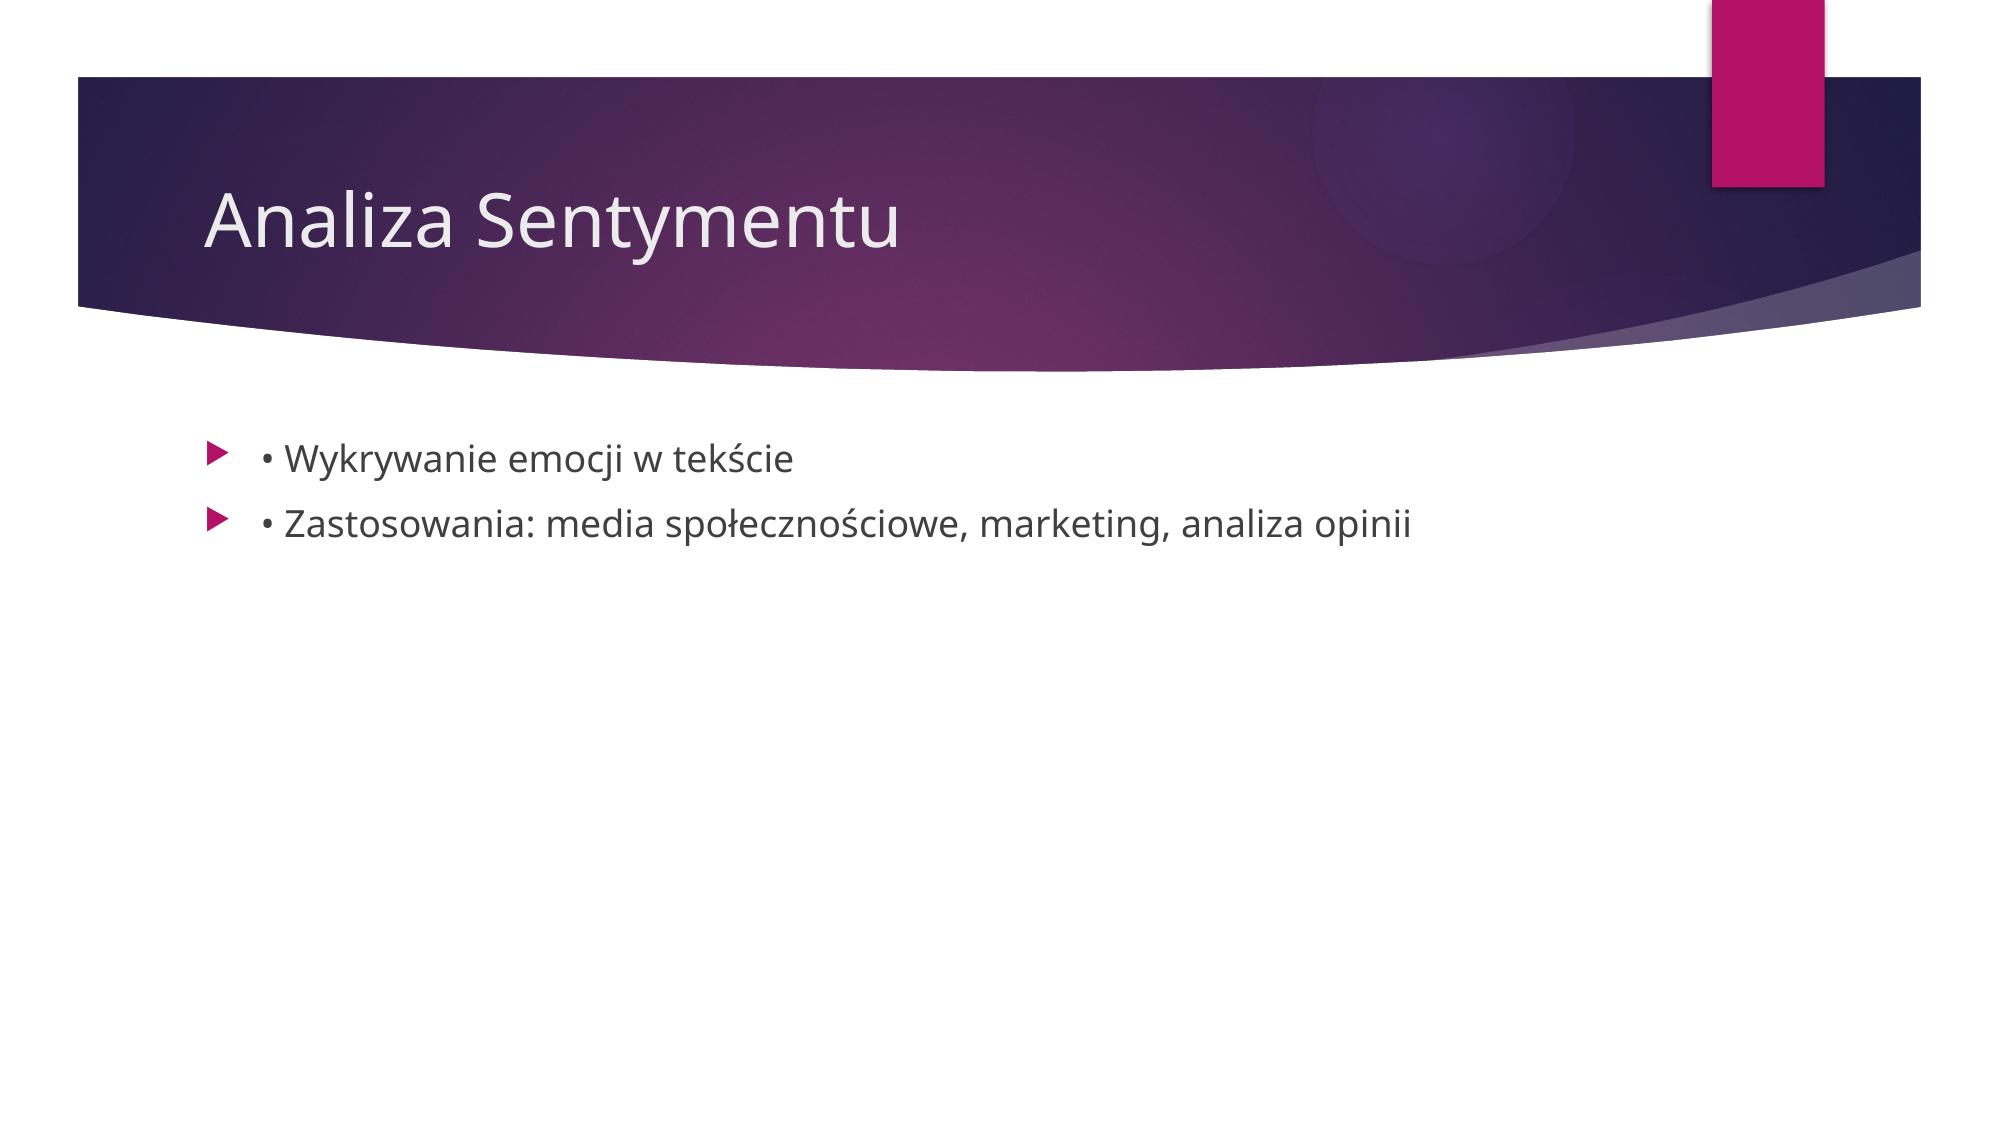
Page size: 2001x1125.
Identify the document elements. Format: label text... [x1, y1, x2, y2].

list • Wykrywanie emocji w tekście • Zastosowania: media społecznościowe, marketing, analiza opinii [189, 427, 1638, 988]
title Analiza Sentymentu [189, 159, 1627, 276]
